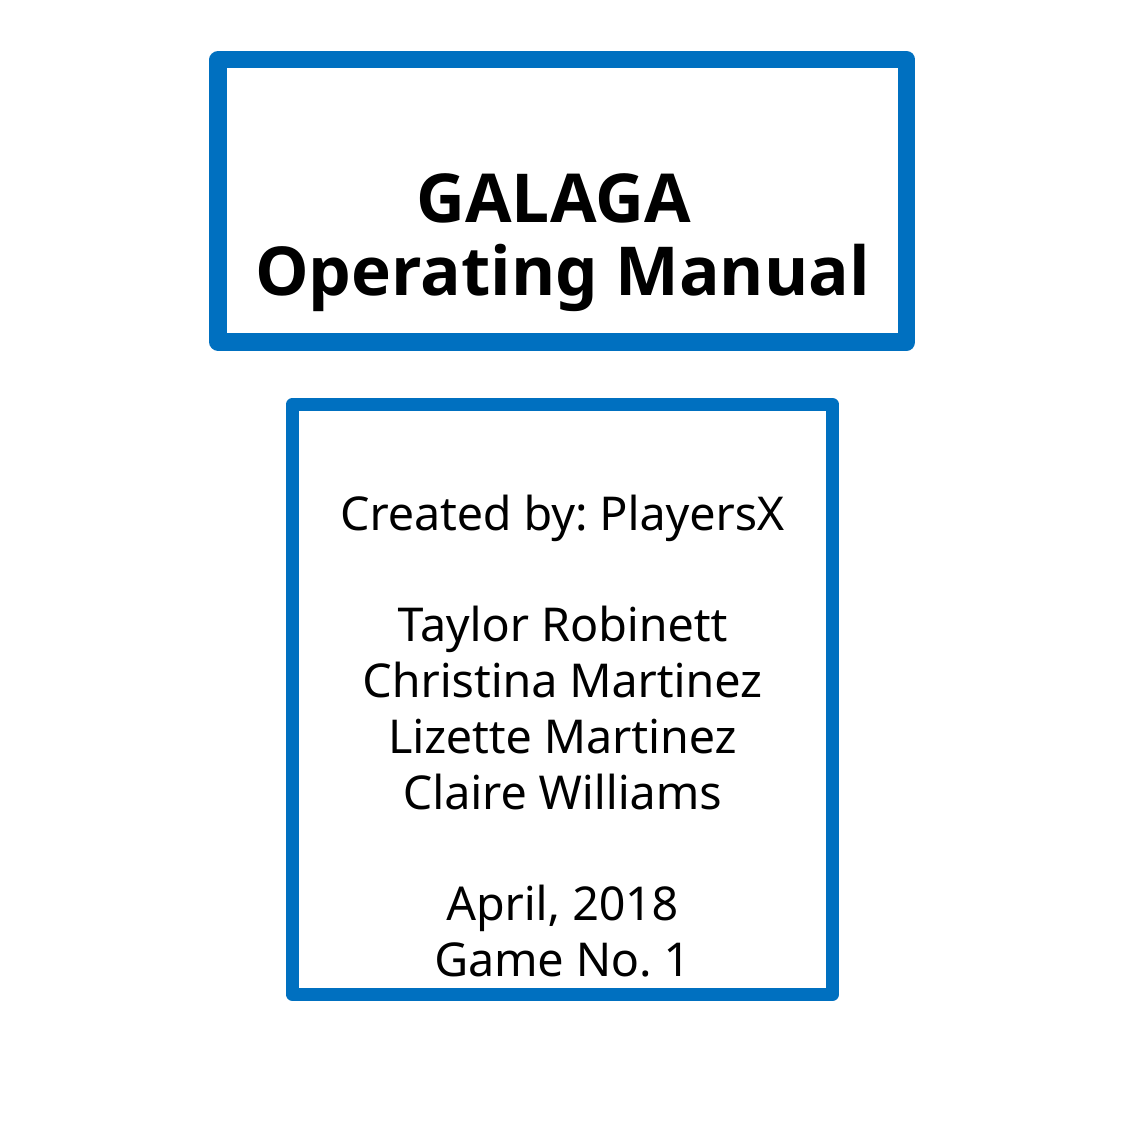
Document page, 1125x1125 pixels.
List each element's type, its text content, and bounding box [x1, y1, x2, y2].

list Created by: PlayersX Taylor Robinett Christina Martinez Lizette Martinez Claire Williams April, 2018 Game No. 1 [292, 404, 833, 995]
title GALAGA Operating Manual [218, 59, 907, 342]
